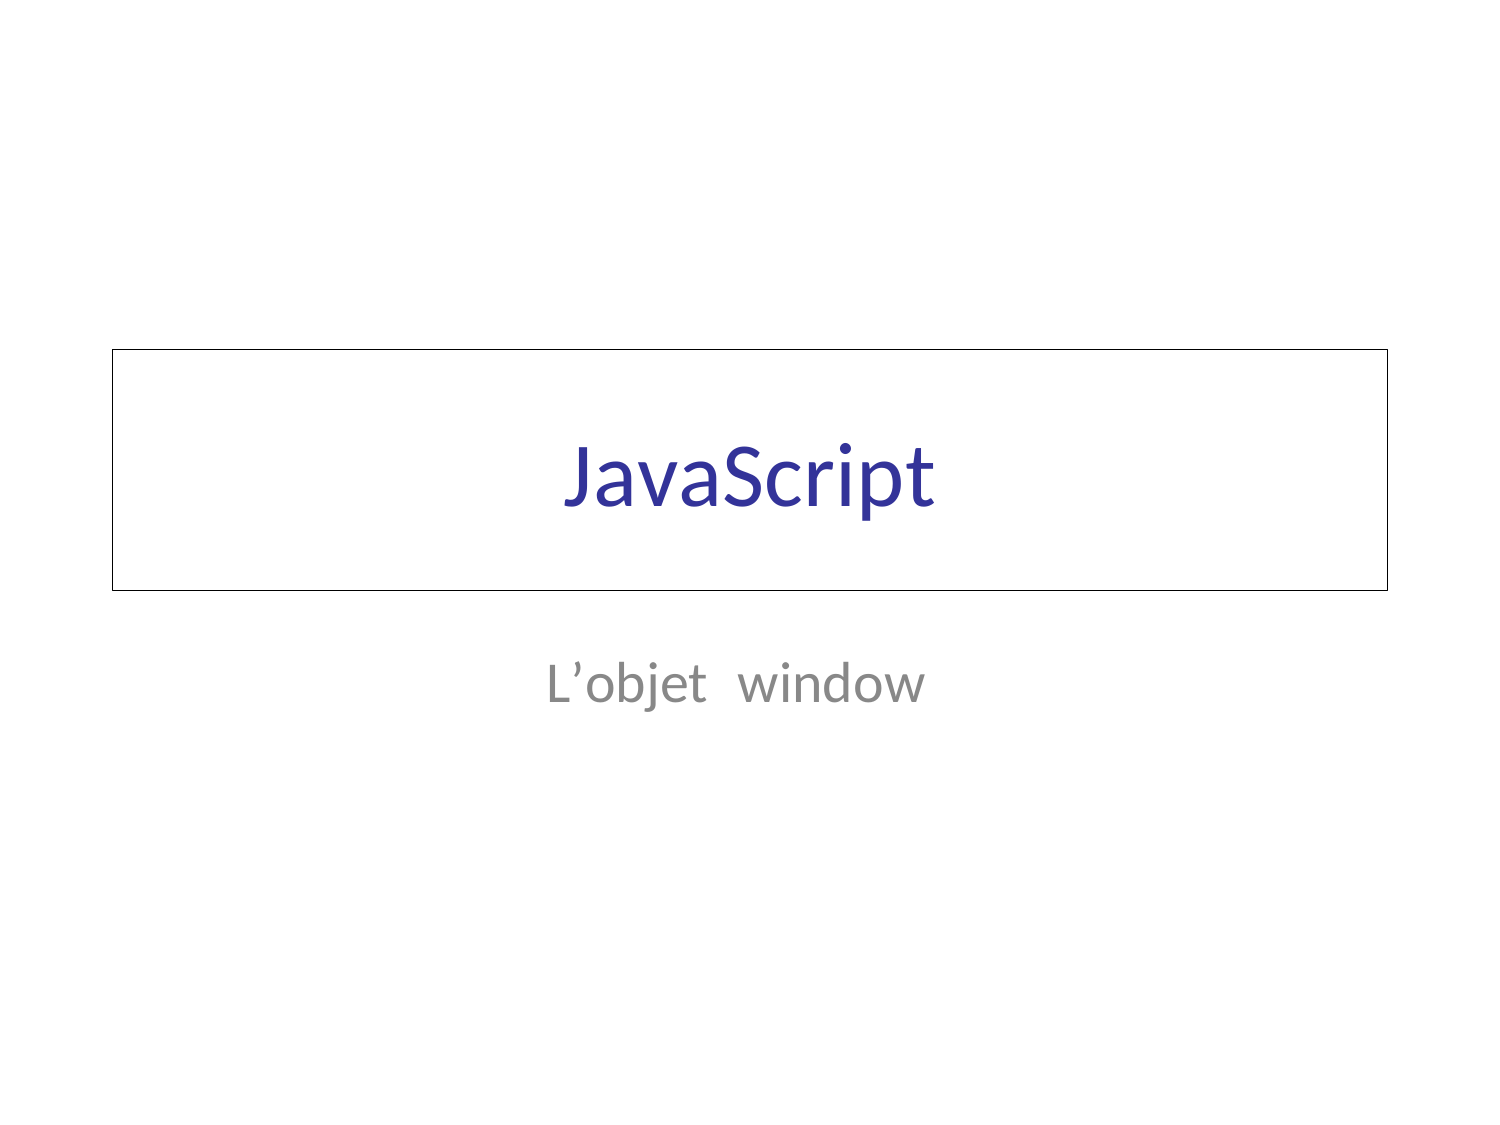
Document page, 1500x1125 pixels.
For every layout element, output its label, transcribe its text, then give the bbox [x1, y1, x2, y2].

text_box JavaScript [112, 349, 1388, 591]
text_box window [735, 655, 966, 727]
text_box L’objet [544, 655, 735, 727]
